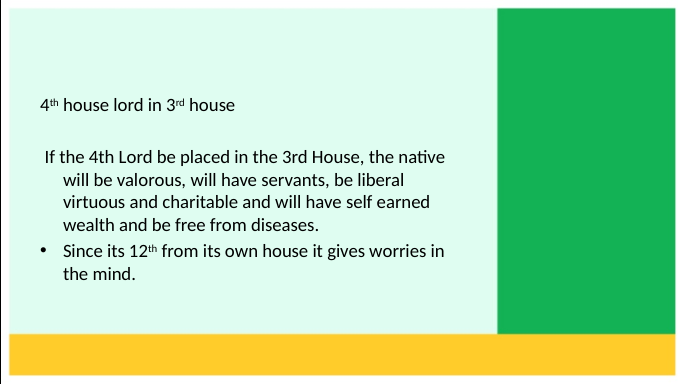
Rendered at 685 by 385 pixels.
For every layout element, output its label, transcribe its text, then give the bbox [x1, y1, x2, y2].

picture [0, 0, 684, 384]
list 4th house lord in 3rd house If the 4th Lord be placed in the 3rd House, the native will be valorous, will have servants, be liberal virtuous and charitable and will have self earned wealth and be free from diseases. Since its 12th from its own house it gives worries in the mind. [34, 89, 468, 344]
